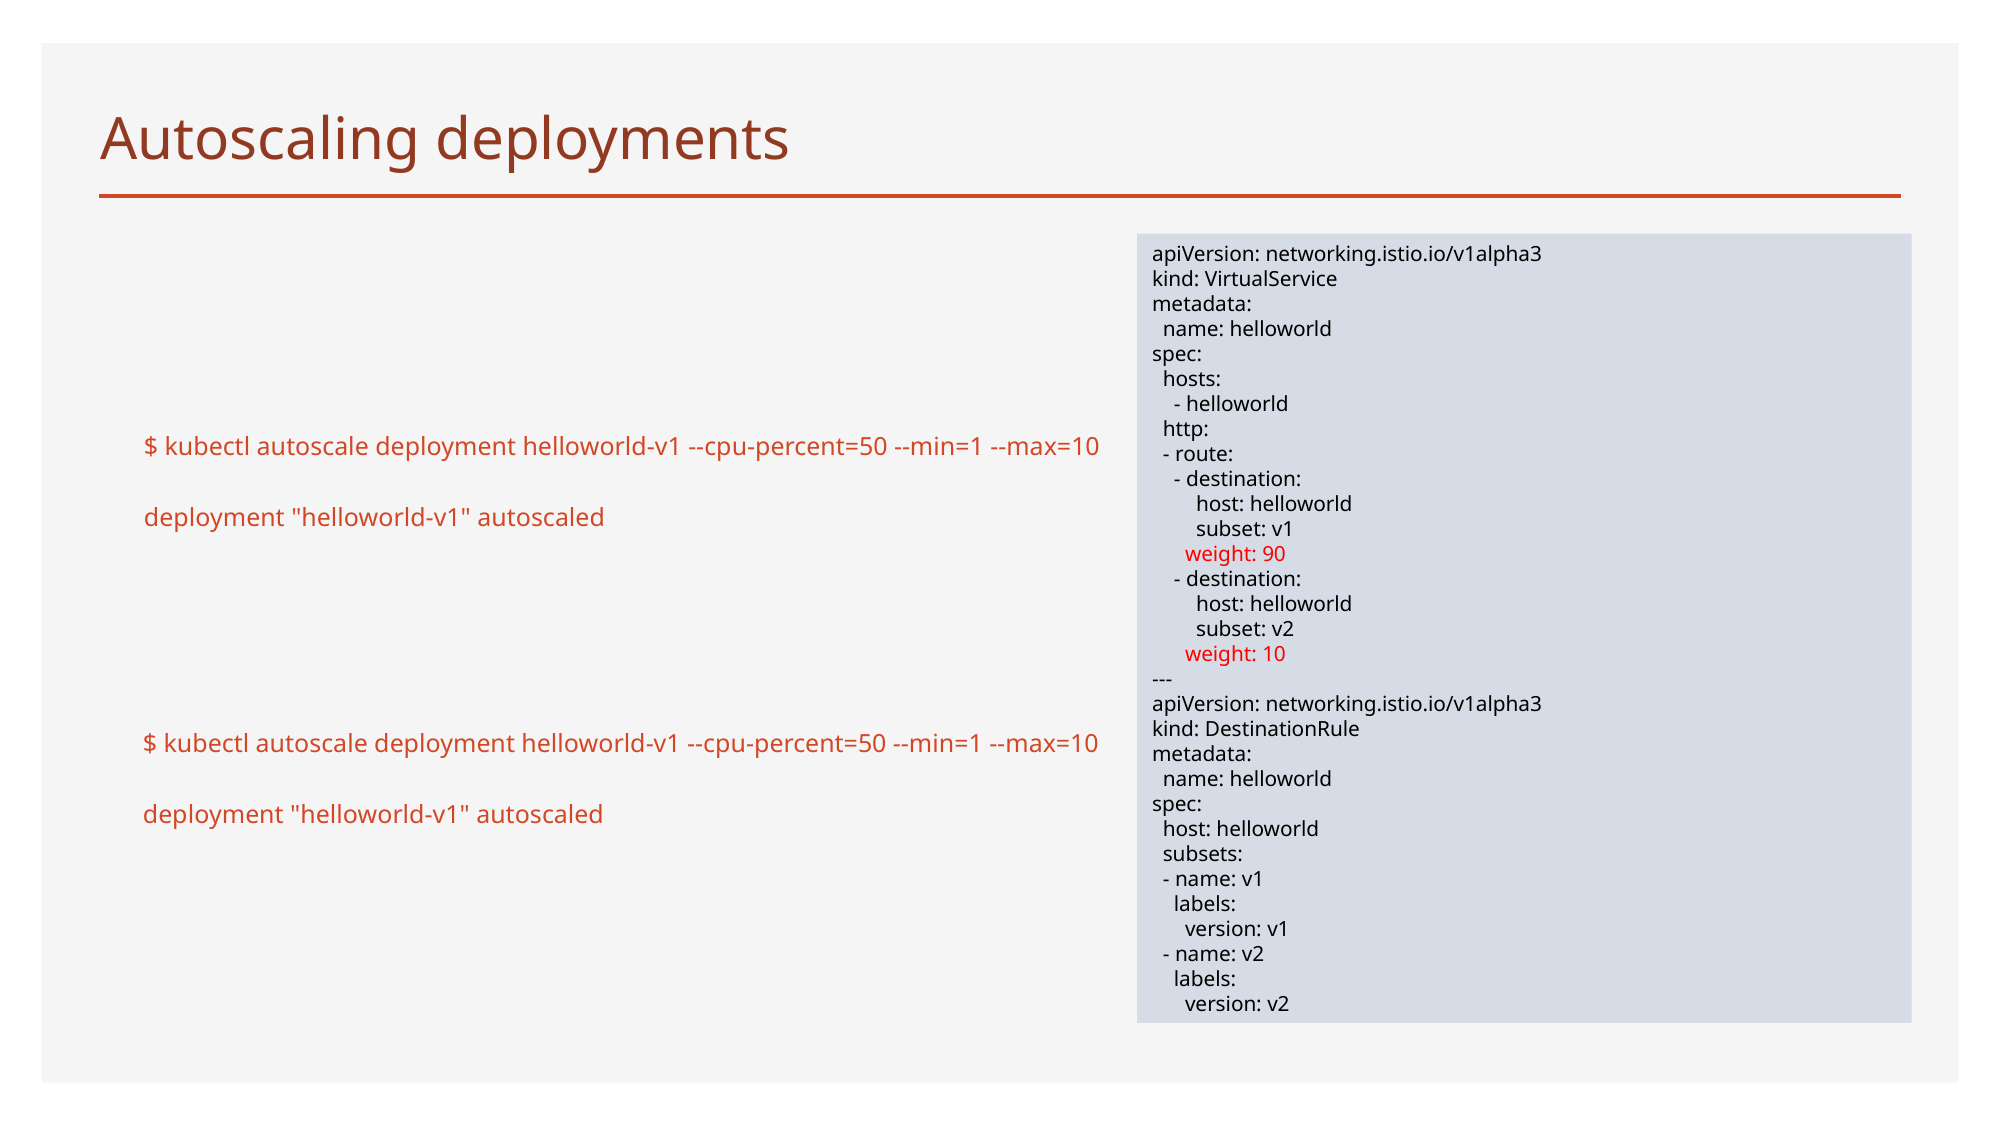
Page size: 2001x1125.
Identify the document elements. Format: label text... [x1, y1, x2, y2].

text_box apiVersion: networking.istio.io/v1alpha3 kind: VirtualService metadata: name: helloworld spec: hosts: - helloworld http: - route: - destination: host: helloworld subset: v1 weight: 90 - destination: host: helloworld subset: v2 weight: 10 --- apiVersion: networking.istio.io/v1alpha3 kind: DestinationRule metadata: name: helloworld spec: host: helloworld subsets: - name: v1 labels: version: v1 - name: v2 labels: version: v2 [1137, 233, 1912, 1023]
text_box $ kubectl autoscale deployment helloworld-v1 --cpu-percent=50 --min=1 --max=10 deployment "helloworld-v1" autoscaled [127, 712, 1137, 845]
title Autoscaling deployments [85, 73, 1631, 179]
text_box $ kubectl autoscale deployment helloworld-v1 --cpu-percent=50 --min=1 --max=10 deployment "helloworld-v1" autoscaled [129, 415, 1125, 548]
